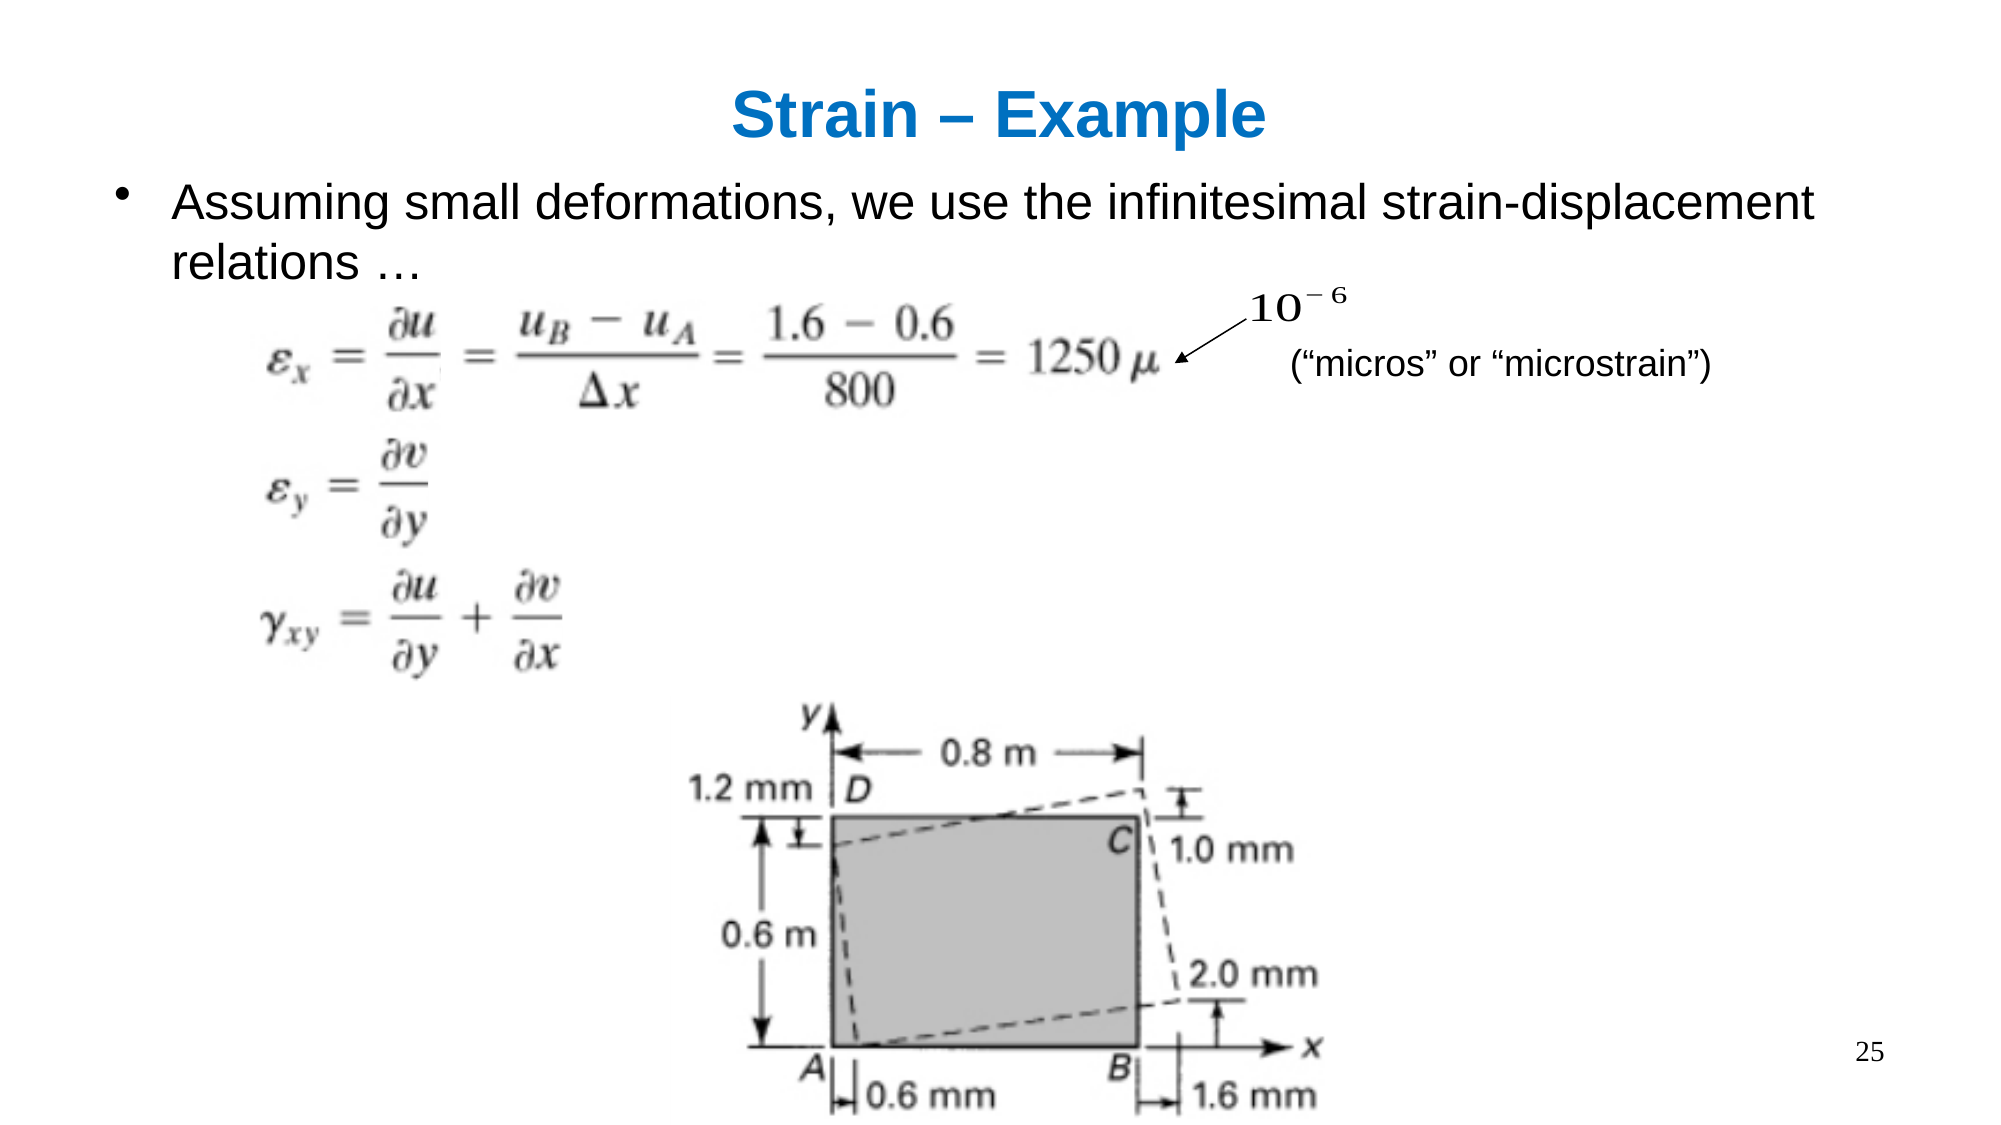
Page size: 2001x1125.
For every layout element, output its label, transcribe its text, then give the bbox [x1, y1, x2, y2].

picture [669, 695, 1343, 1125]
picture [456, 298, 1174, 427]
title Strain – Example [324, 44, 1676, 162]
picture [237, 294, 442, 557]
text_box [1174, 318, 1247, 364]
picture [249, 564, 563, 698]
slide_number 25 [1433, 1024, 1901, 1103]
text_box Assuming small deformations, we use the infinitesimal strain-displacement relations … [99, 162, 1900, 298]
text_box (“micros” or “microstrain”) [1274, 331, 1748, 392]
